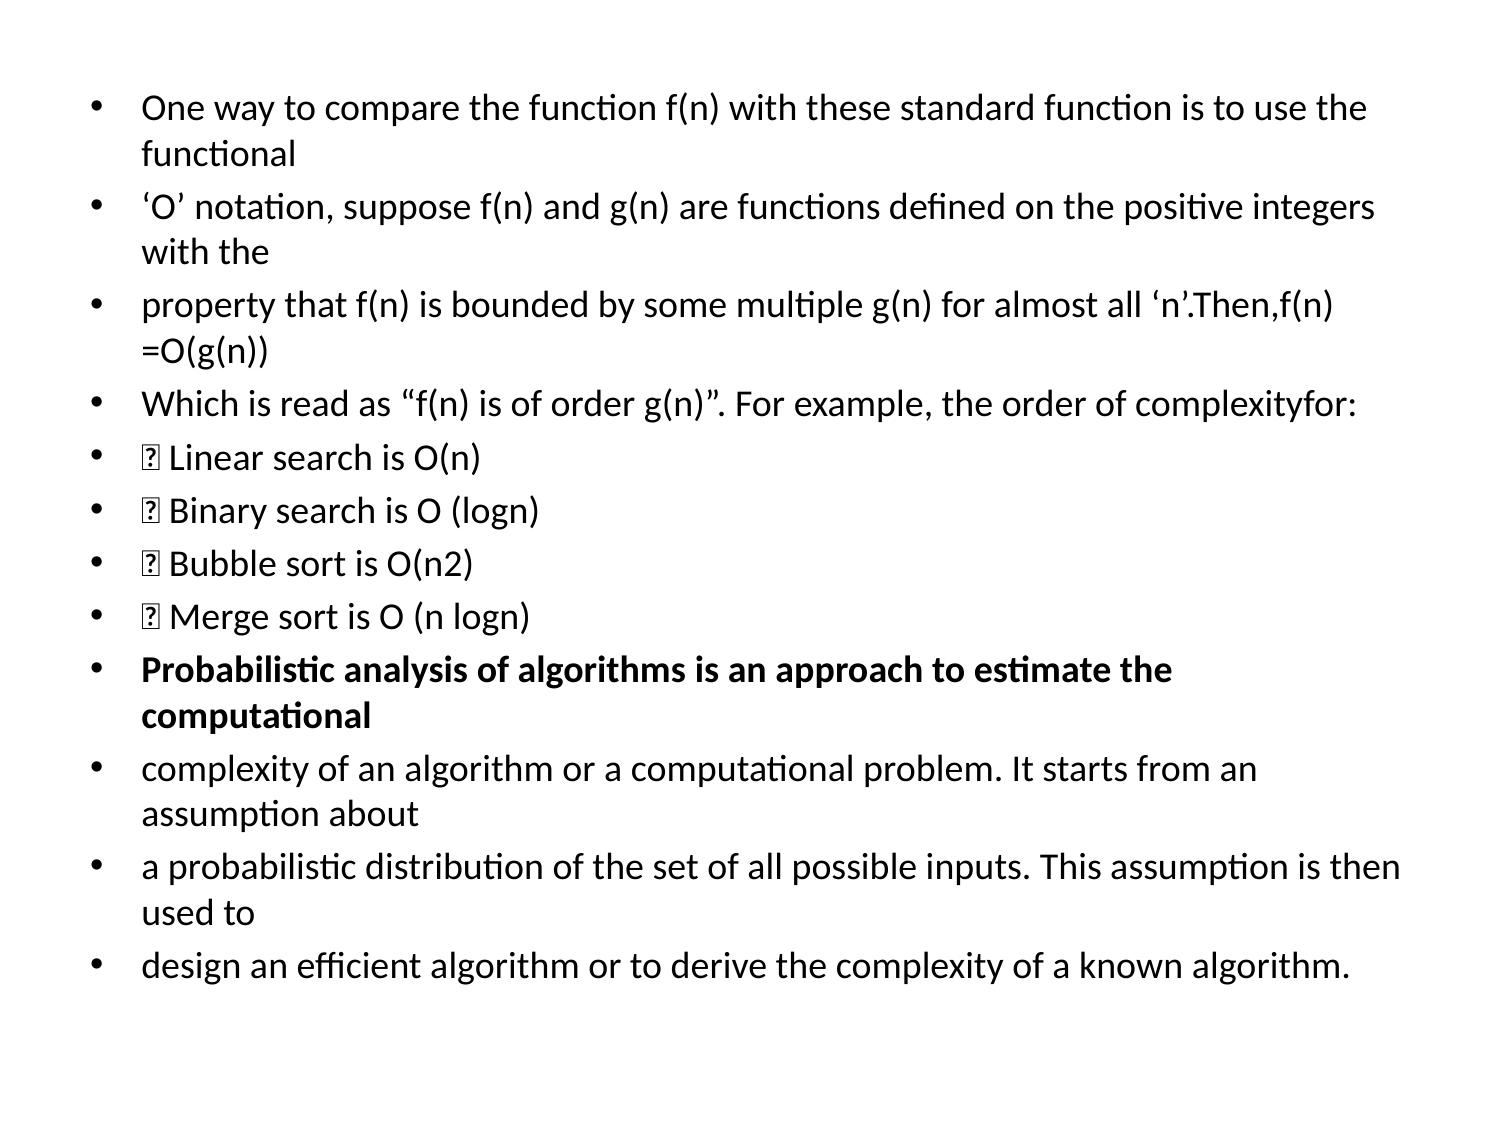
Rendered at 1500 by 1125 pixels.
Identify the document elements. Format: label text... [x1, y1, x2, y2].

list One way to compare the function f(n) with these standard function is to use the functional ‘O’ notation, suppose f(n) and g(n) are functions defined on the positive integers with the property that f(n) is bounded by some multiple g(n) for almost all ‘n’.Then,f(n) =O(g(n)) Which is read as “f(n) is of order g(n)”. For example, the order of complexityfor:  Linear search is O(n)  Binary search is O (logn)  Bubble sort is O(n2)  Merge sort is O (n logn) Probabilistic analysis of algorithms is an approach to estimate the computational complexity of an algorithm or a computational problem. It starts from an assumption about a probabilistic distribution of the set of all possible inputs. This assumption is then used to design an efficient algorithm or to derive the complexity of a known algorithm. [75, 75, 1425, 1005]
